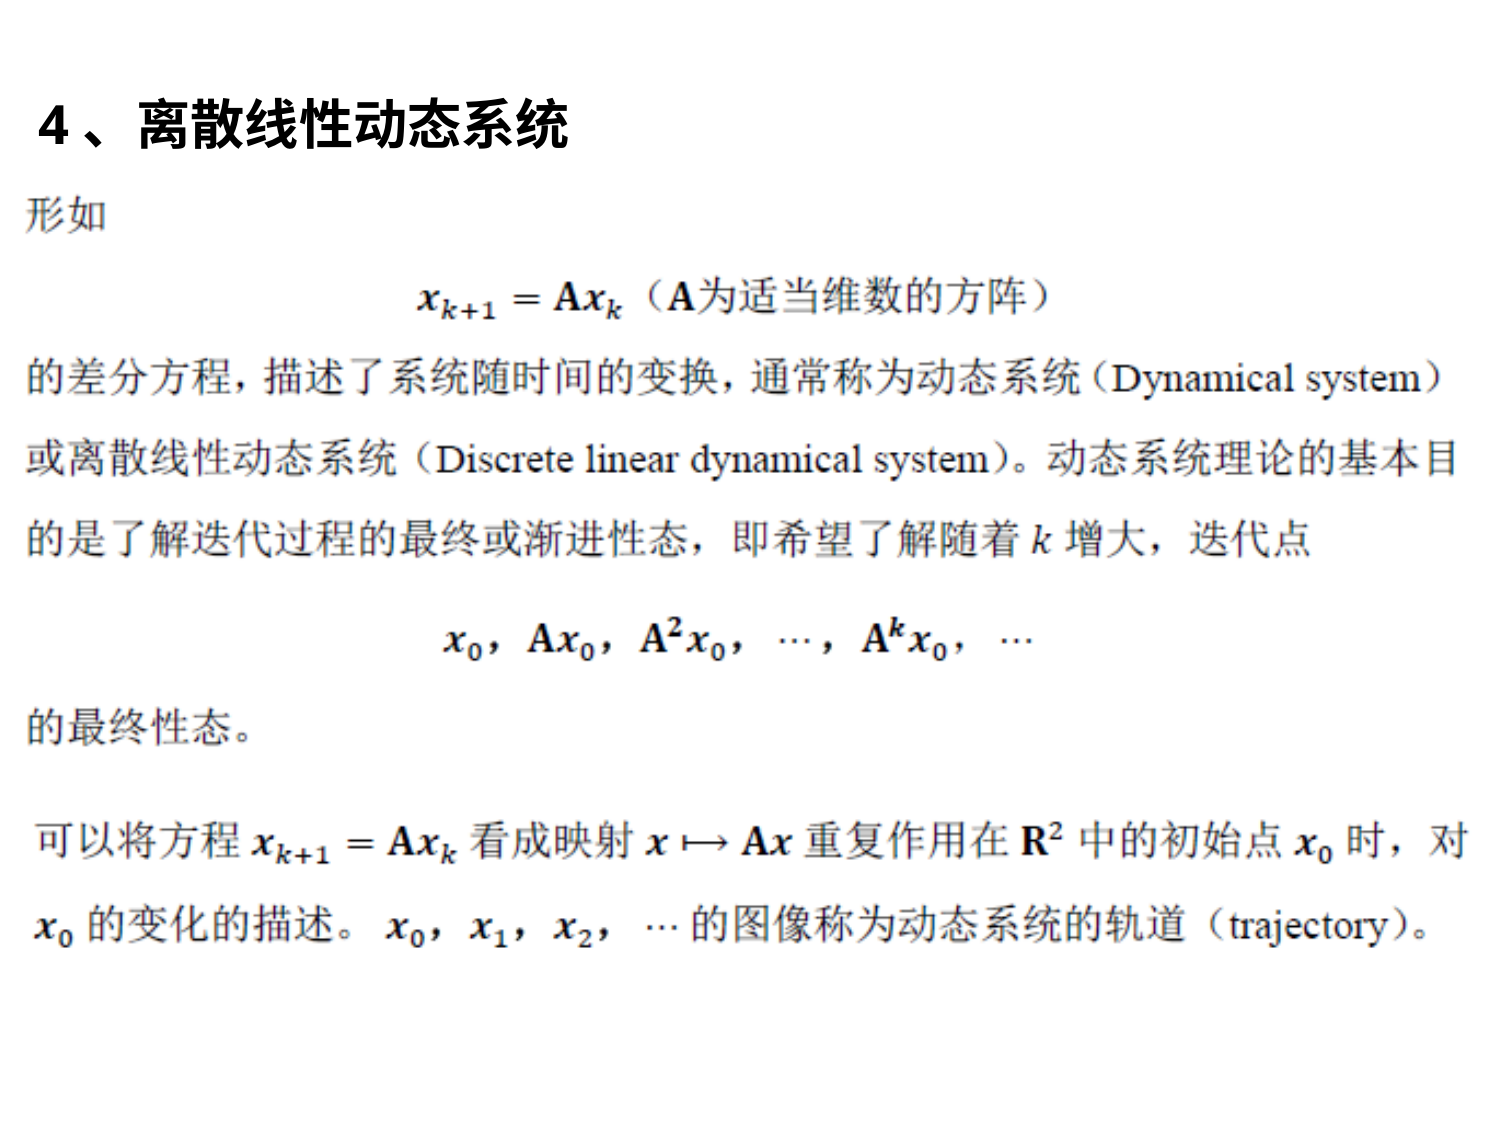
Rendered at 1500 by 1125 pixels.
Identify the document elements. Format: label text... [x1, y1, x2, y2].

text_box 4、离散线性动态系统 [23, 83, 797, 163]
picture [20, 796, 1489, 959]
picture [11, 186, 1478, 762]
